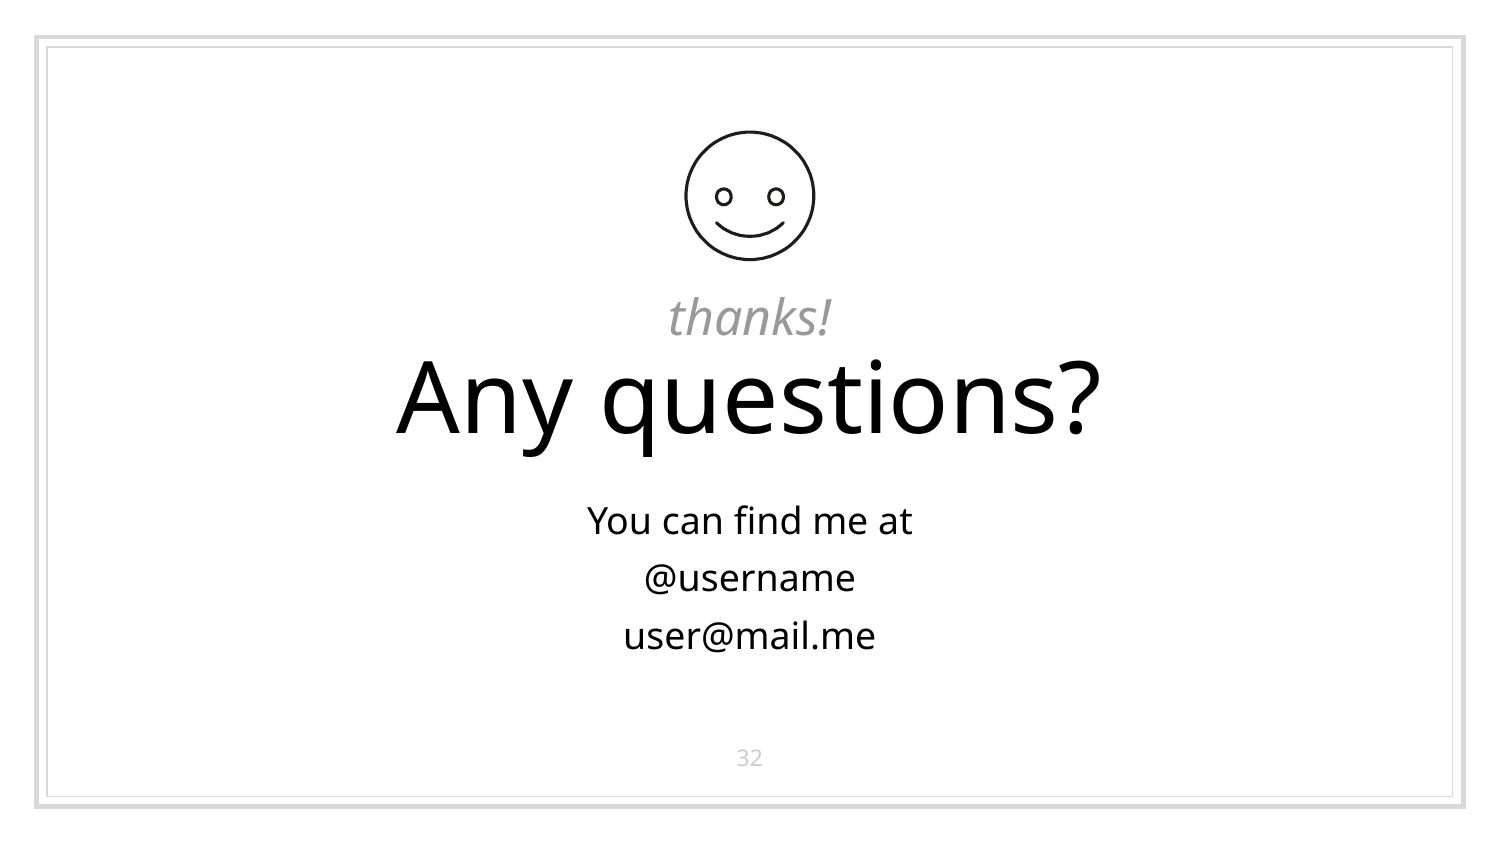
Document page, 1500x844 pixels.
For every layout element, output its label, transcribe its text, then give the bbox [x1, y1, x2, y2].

slide_number 32 [705, 725, 795, 790]
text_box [685, 131, 815, 260]
title thanks! [295, 286, 1205, 319]
list You can find me at @username user@mail.me [295, 481, 1205, 647]
subtitle Any questions? [295, 319, 1205, 448]
